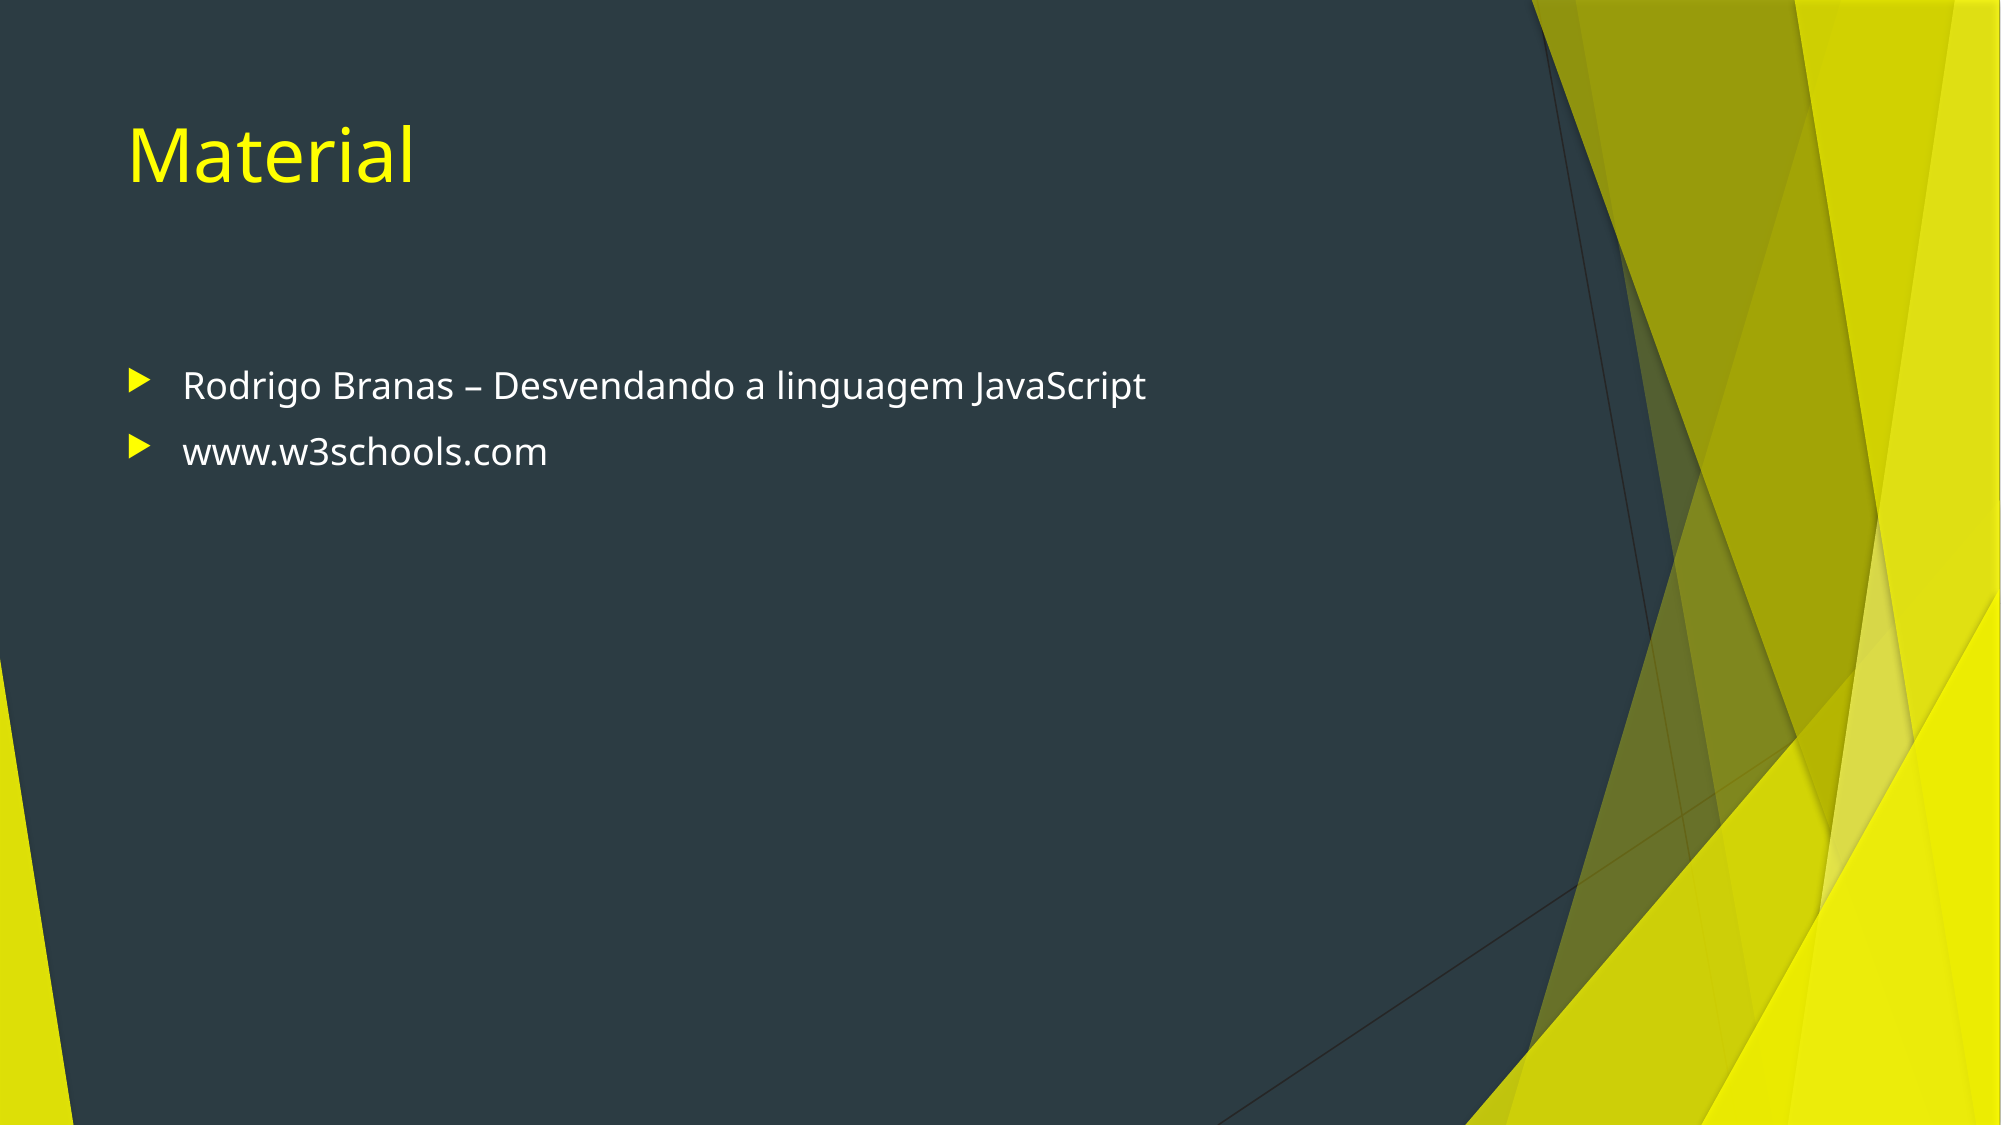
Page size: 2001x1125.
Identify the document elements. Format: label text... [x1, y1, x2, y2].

title Material [111, 99, 1522, 317]
list Rodrigo Branas – Desvendando a linguagem JavaScript www.w3schools.com [111, 354, 1522, 992]
